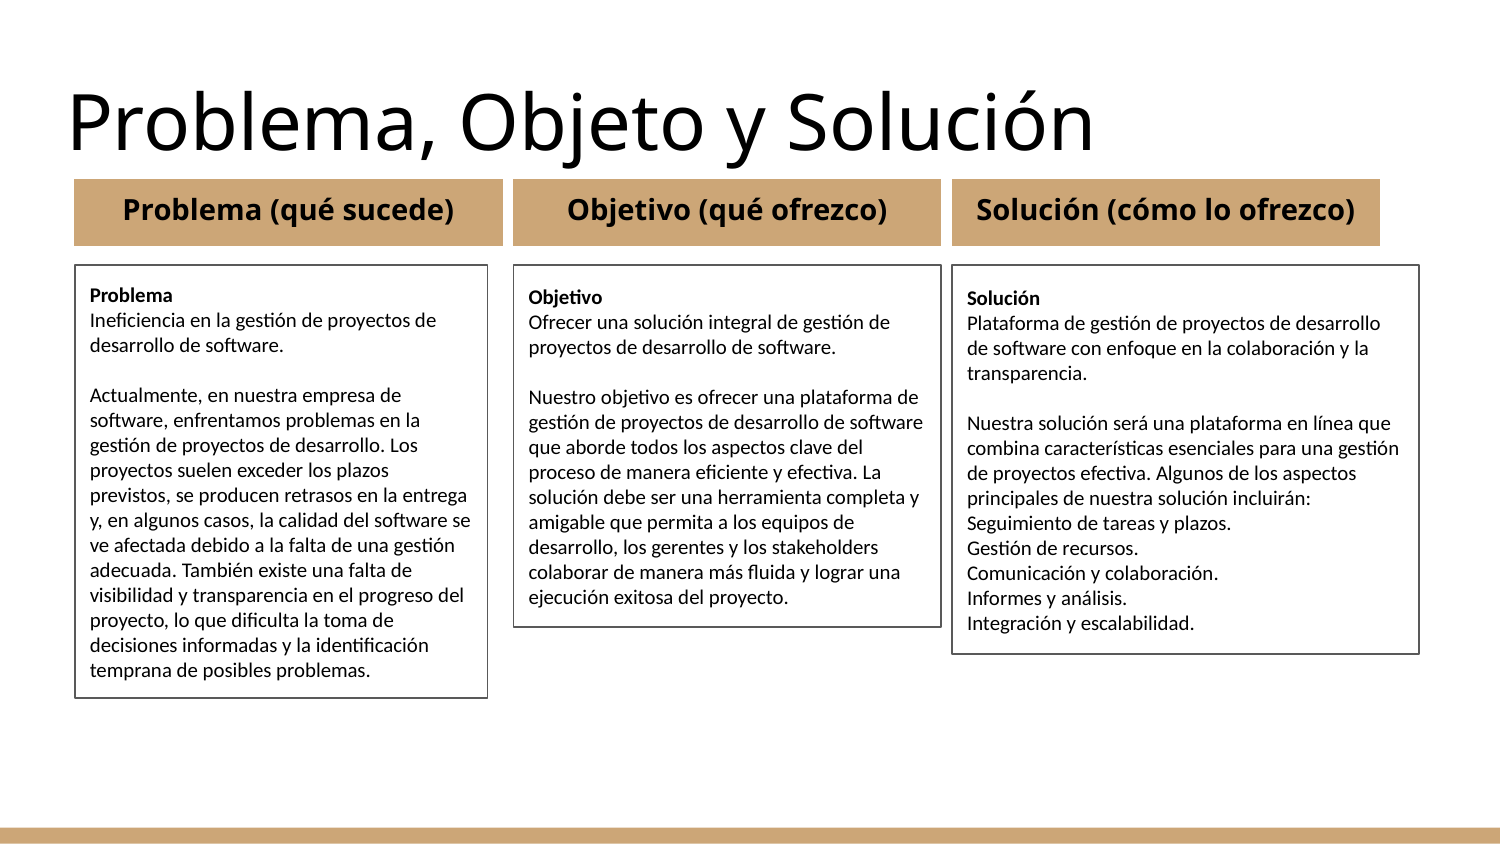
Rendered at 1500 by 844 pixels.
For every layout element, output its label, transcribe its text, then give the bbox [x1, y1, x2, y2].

list [51, 200, 1449, 752]
text_box Problema (qué sucede) [72, 176, 505, 249]
title Problema, Objeto y Solución [51, 51, 1449, 189]
text_box Solución (cómo lo ofrezco) [949, 176, 1383, 249]
text_box Solución Plataforma de gestión de proyectos de desarrollo de software con enfoque en la colaboración y la transparencia. Nuestra solución será una plataforma en línea que combina características esenciales para una gestión de proyectos efectiva. Algunos de los aspectos principales de nuestra solución incluirán: Seguimiento de tareas y plazos. Gestión de recursos. Comunicación y colaboración. Informes y análisis. Integración y escalabilidad. [952, 265, 1420, 655]
text_box Objetivo (qué ofrezco) [510, 176, 944, 249]
text_box Objetivo Ofrecer una solución integral de gestión de proyectos de desarrollo de software. Nuestro objetivo es ofrecer una plataforma de gestión de proyectos de desarrollo de software que aborde todos los aspectos clave del proceso de manera eficiente y efectiva. La solución debe ser una herramienta completa y amigable que permita a los equipos de desarrollo, los gerentes y los stakeholders colaborar de manera más fluida y lograr una ejecución exitosa del proyecto. [513, 265, 941, 627]
text_box Problema Ineficiencia en la gestión de proyectos de desarrollo de software. Actualmente, en nuestra empresa de software, enfrentamos problemas en la gestión de proyectos de desarrollo. Los proyectos suelen exceder los plazos previstos, se producen retrasos en la entrega y, en algunos casos, la calidad del software se ve afectada debido a la falta de una gestión adecuada. También existe una falta de visibilidad y transparencia en el progreso del proyecto, lo que dificulta la toma de decisiones informadas y la identificación temprana de posibles problemas. [74, 265, 488, 698]
